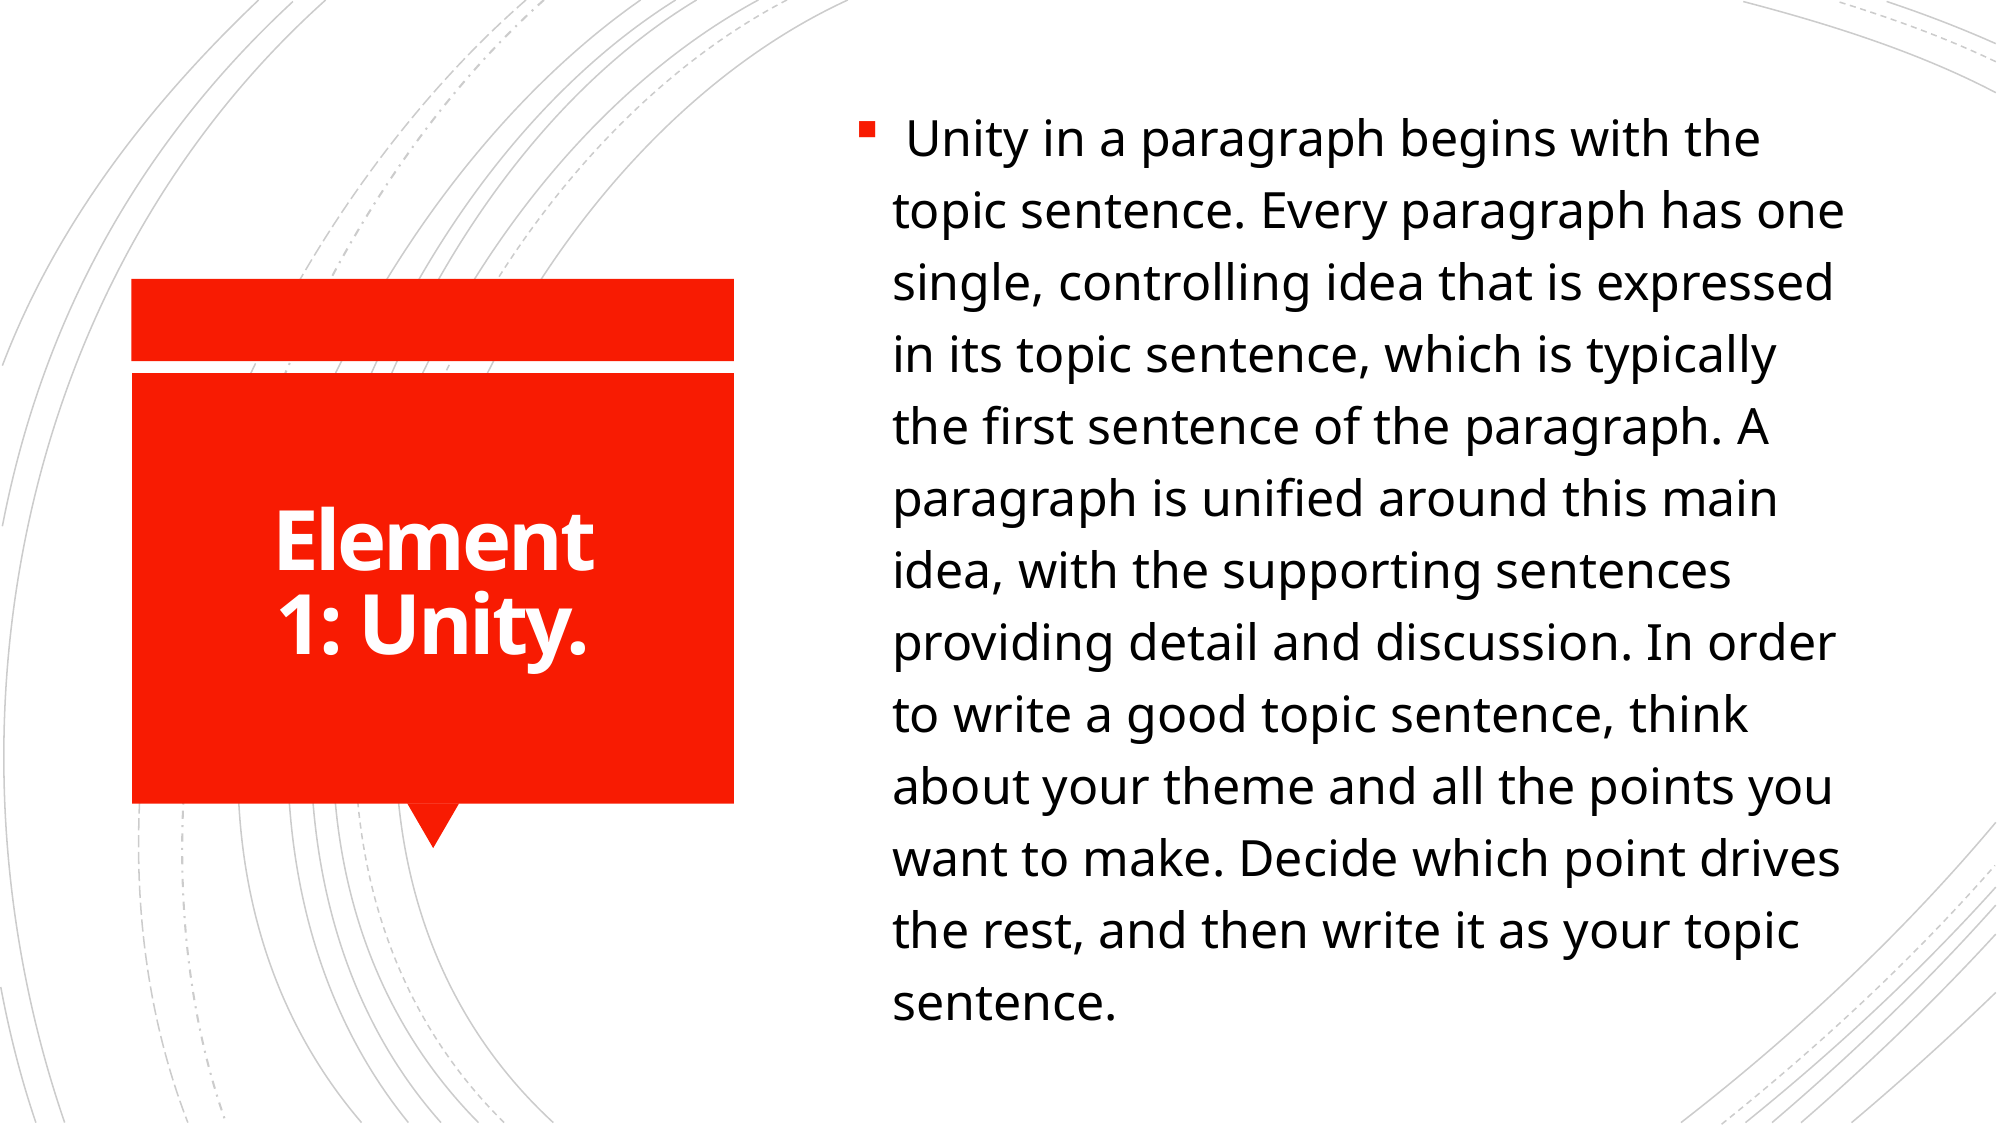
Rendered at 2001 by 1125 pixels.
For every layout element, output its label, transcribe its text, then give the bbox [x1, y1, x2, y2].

list Unity in a paragraph begins with the topic sentence. Every paragraph has one single, controlling idea that is expressed in its topic sentence, which is typically the first sentence of the paragraph. A paragraph is unified around this main idea, with the supporting sentences providing detail and discussion. In order to write a good topic sentence, think about your theme and all the points you want to make. Decide which point drives the rest, and then write it as your topic sentence. [839, 131, 1871, 993]
title Element 1: Unity. [145, 385, 720, 789]
